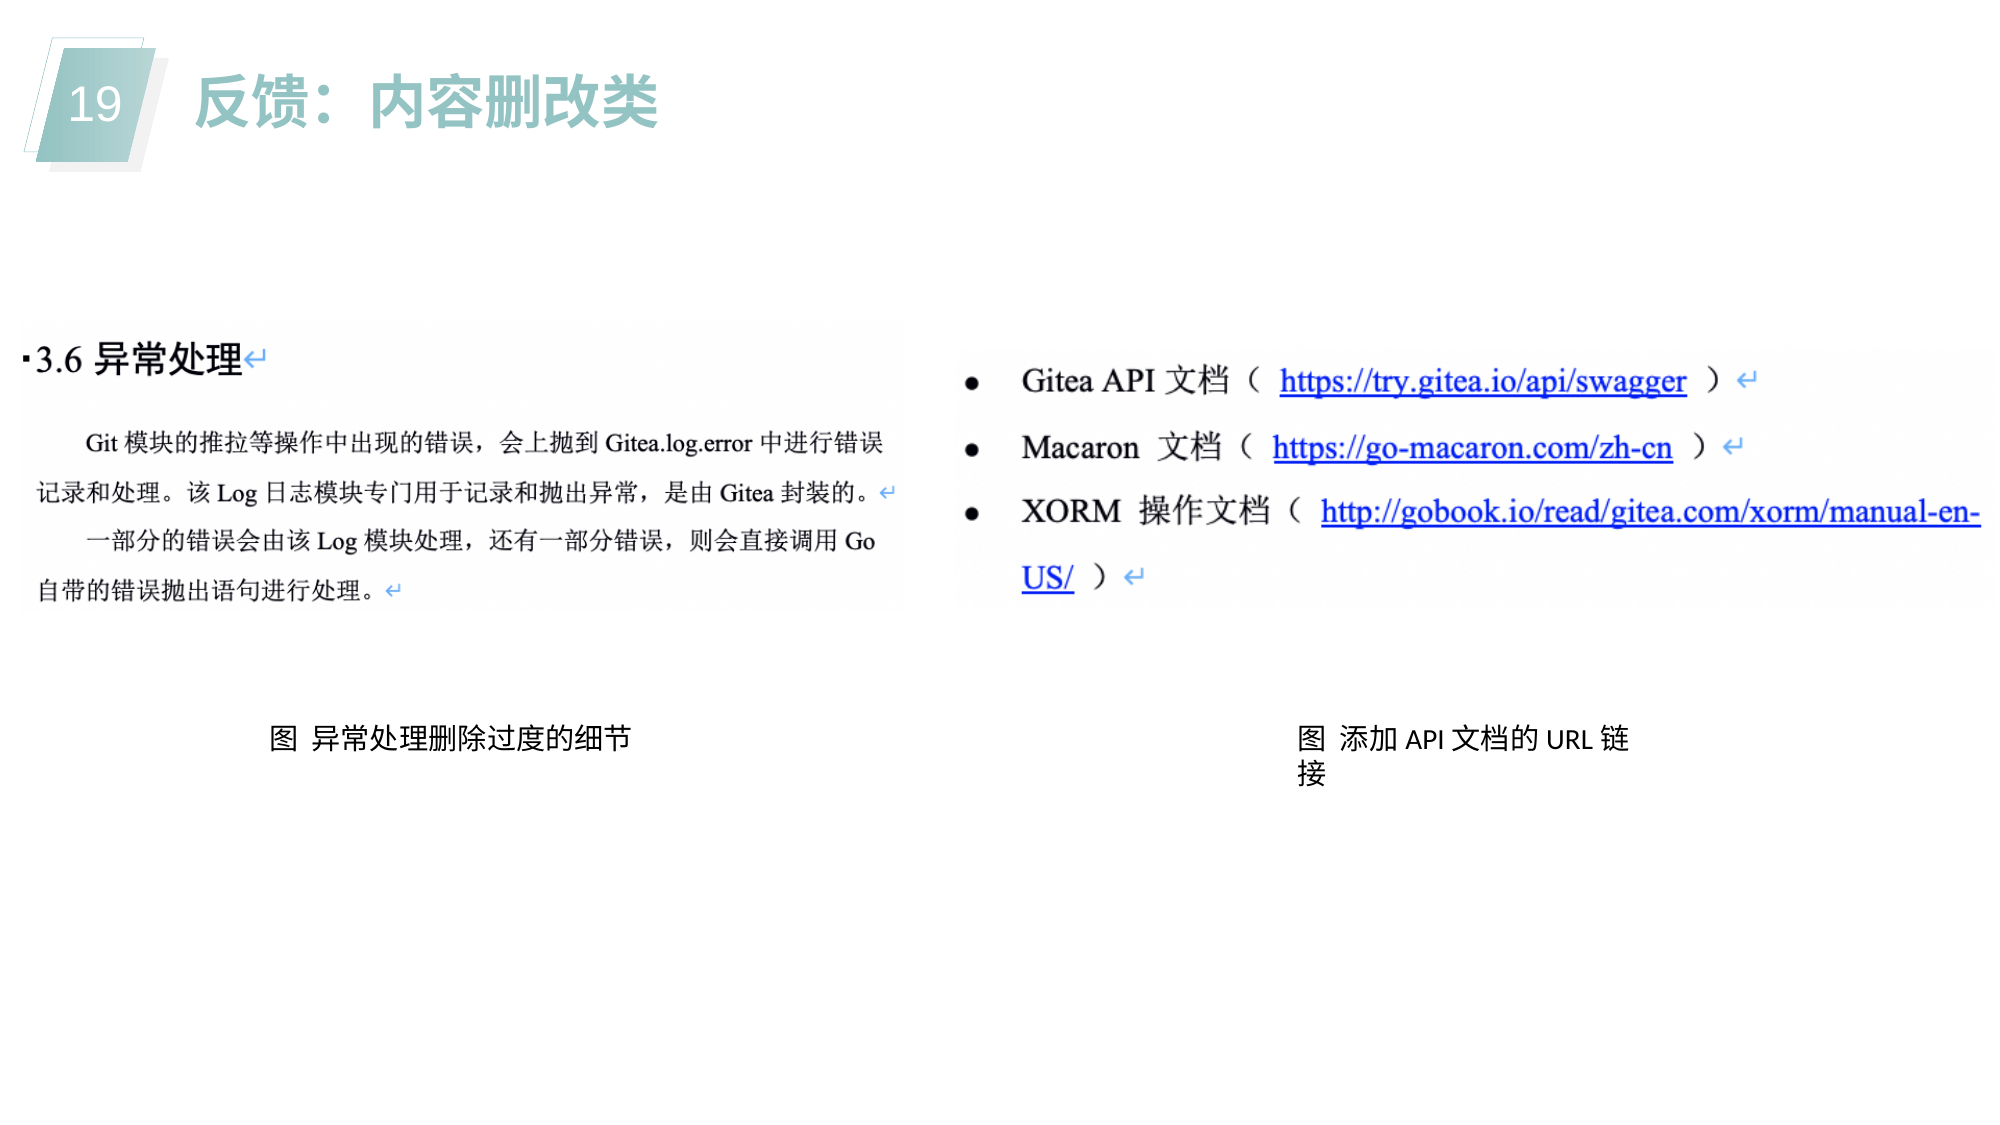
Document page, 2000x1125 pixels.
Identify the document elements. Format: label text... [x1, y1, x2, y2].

picture [19, 321, 905, 641]
text_box 图 异常处理删除过度的细节 [254, 713, 717, 763]
picture [954, 346, 1994, 665]
text_box 反馈：内容删改类 [178, 58, 746, 143]
text_box 图 添加API文档的URL链接 [1282, 713, 1666, 798]
